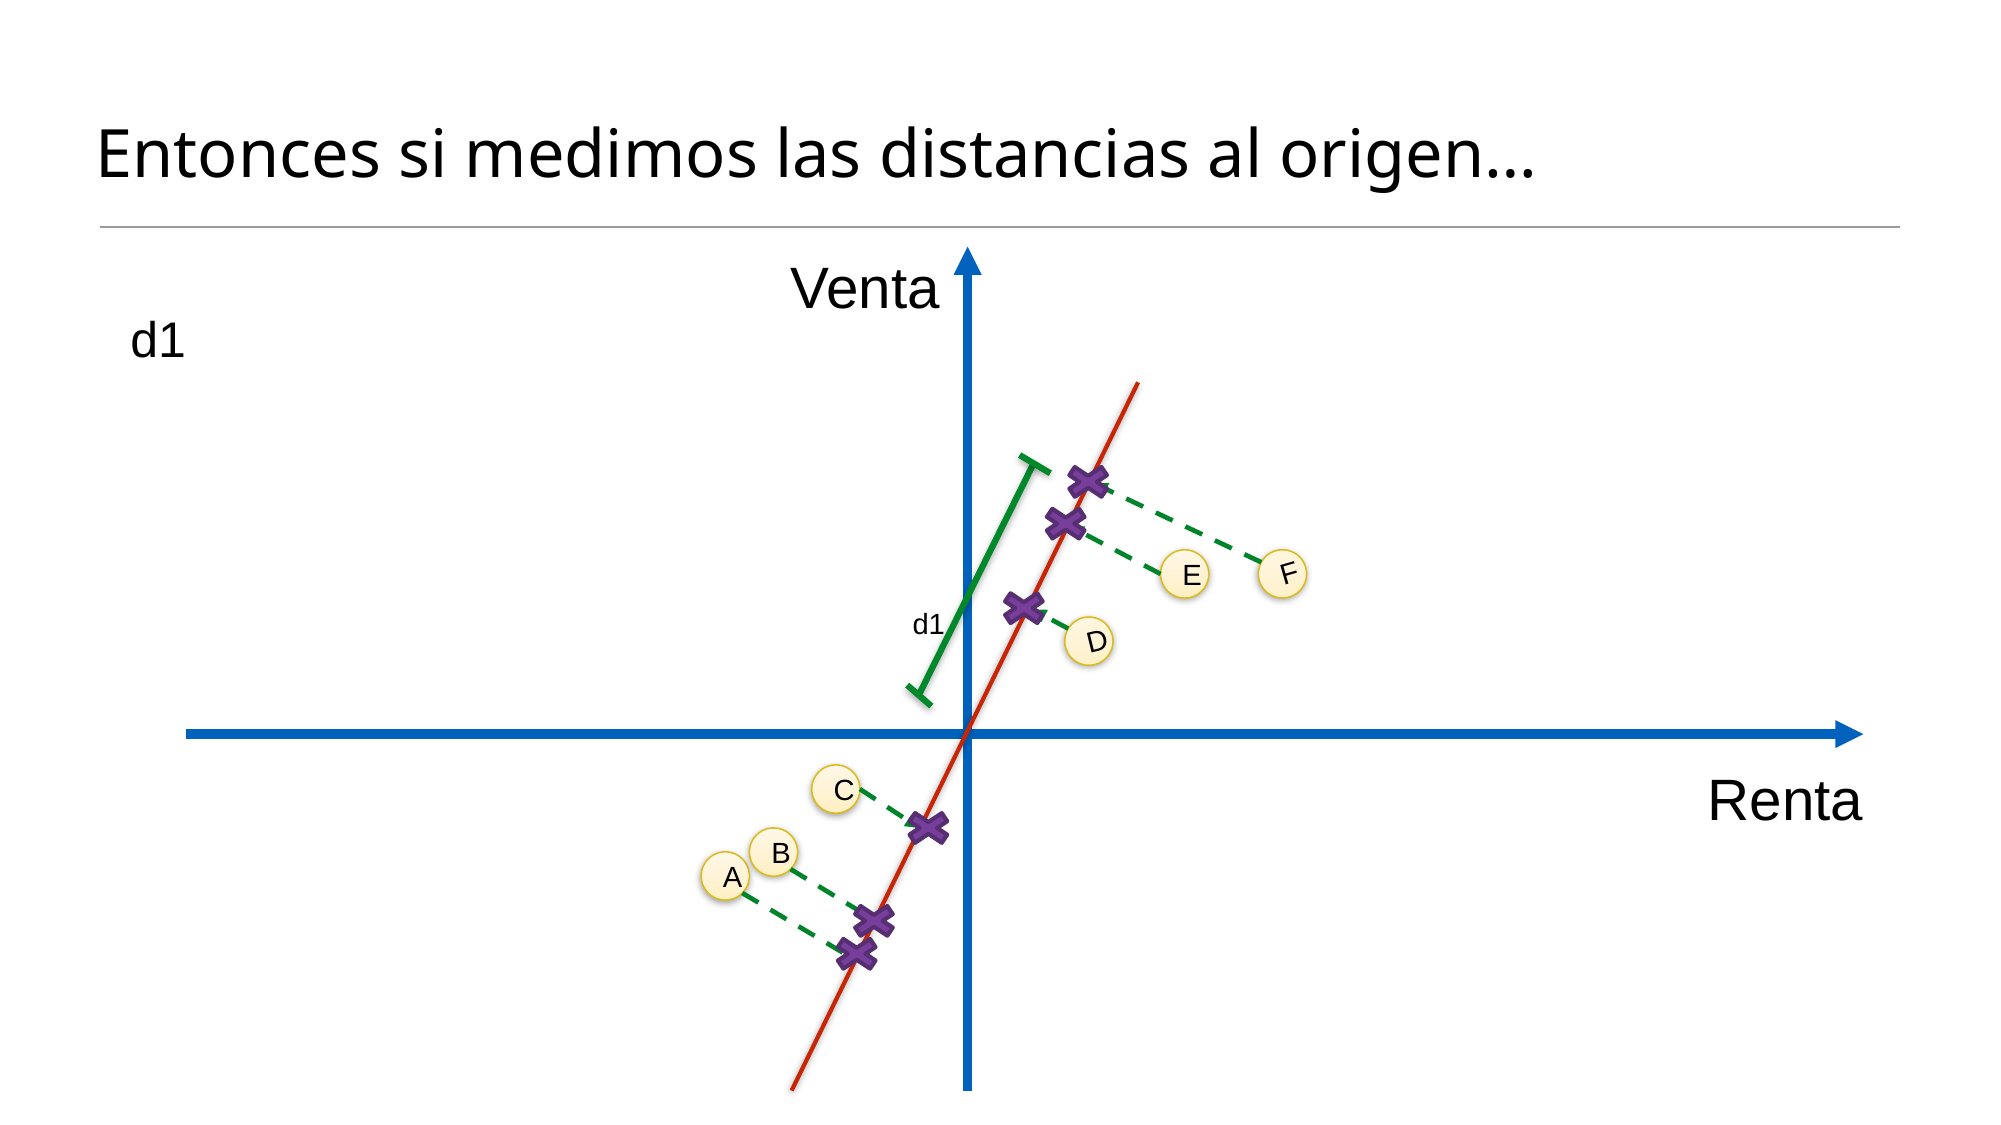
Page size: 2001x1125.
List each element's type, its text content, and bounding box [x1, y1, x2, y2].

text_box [791, 382, 1139, 1091]
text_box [859, 788, 920, 829]
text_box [742, 892, 858, 962]
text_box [185, 242, 1881, 1091]
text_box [790, 868, 871, 918]
title Entonces si medimos las distancias al origen… [87, 37, 1913, 199]
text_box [1019, 454, 1051, 474]
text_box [918, 460, 1036, 695]
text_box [906, 684, 932, 707]
text_box d1 [115, 299, 180, 375]
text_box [1069, 525, 1161, 575]
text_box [1040, 609, 1069, 629]
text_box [1093, 483, 1262, 563]
